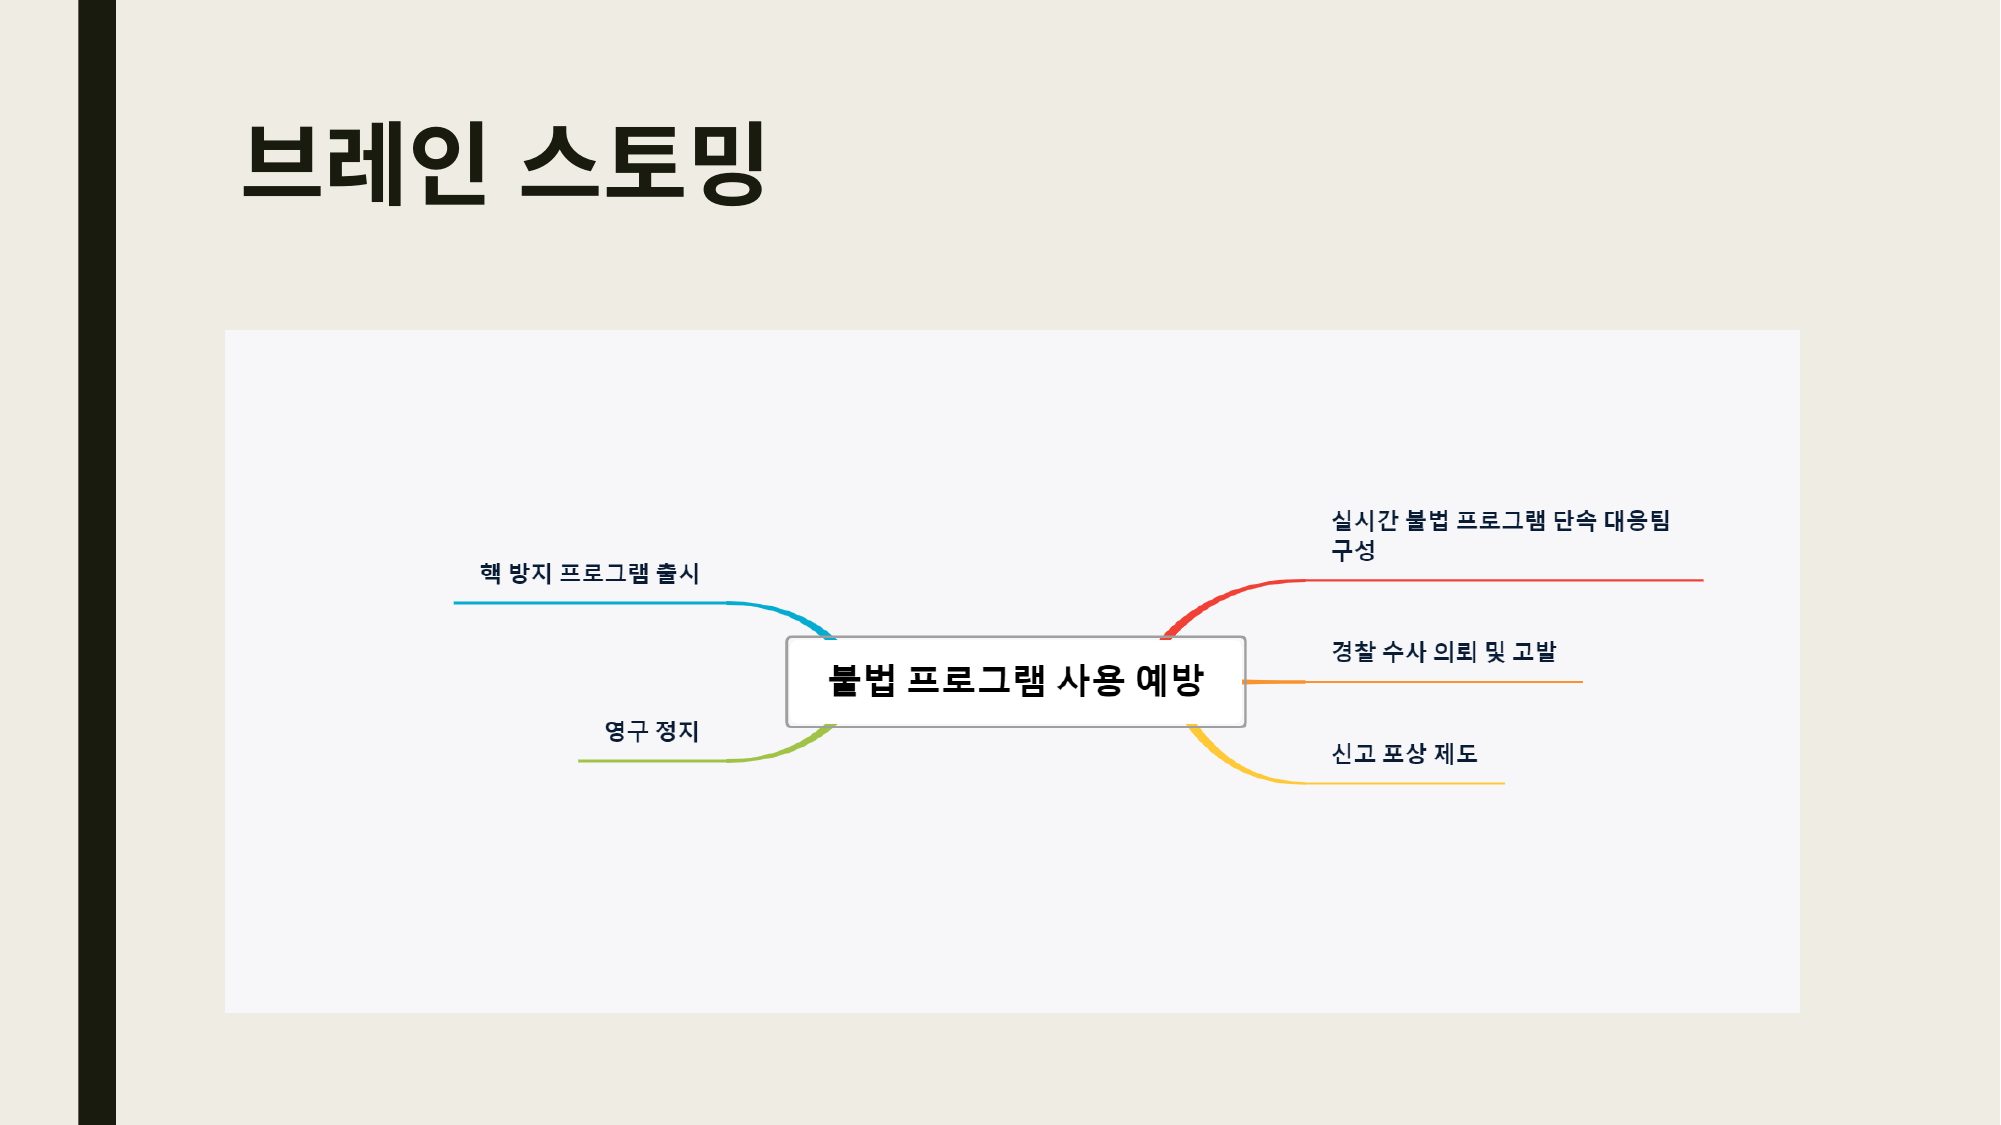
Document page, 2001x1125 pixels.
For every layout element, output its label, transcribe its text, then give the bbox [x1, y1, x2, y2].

title 브레인 스토밍 [225, 112, 1800, 330]
picture [224, 330, 1800, 1013]
